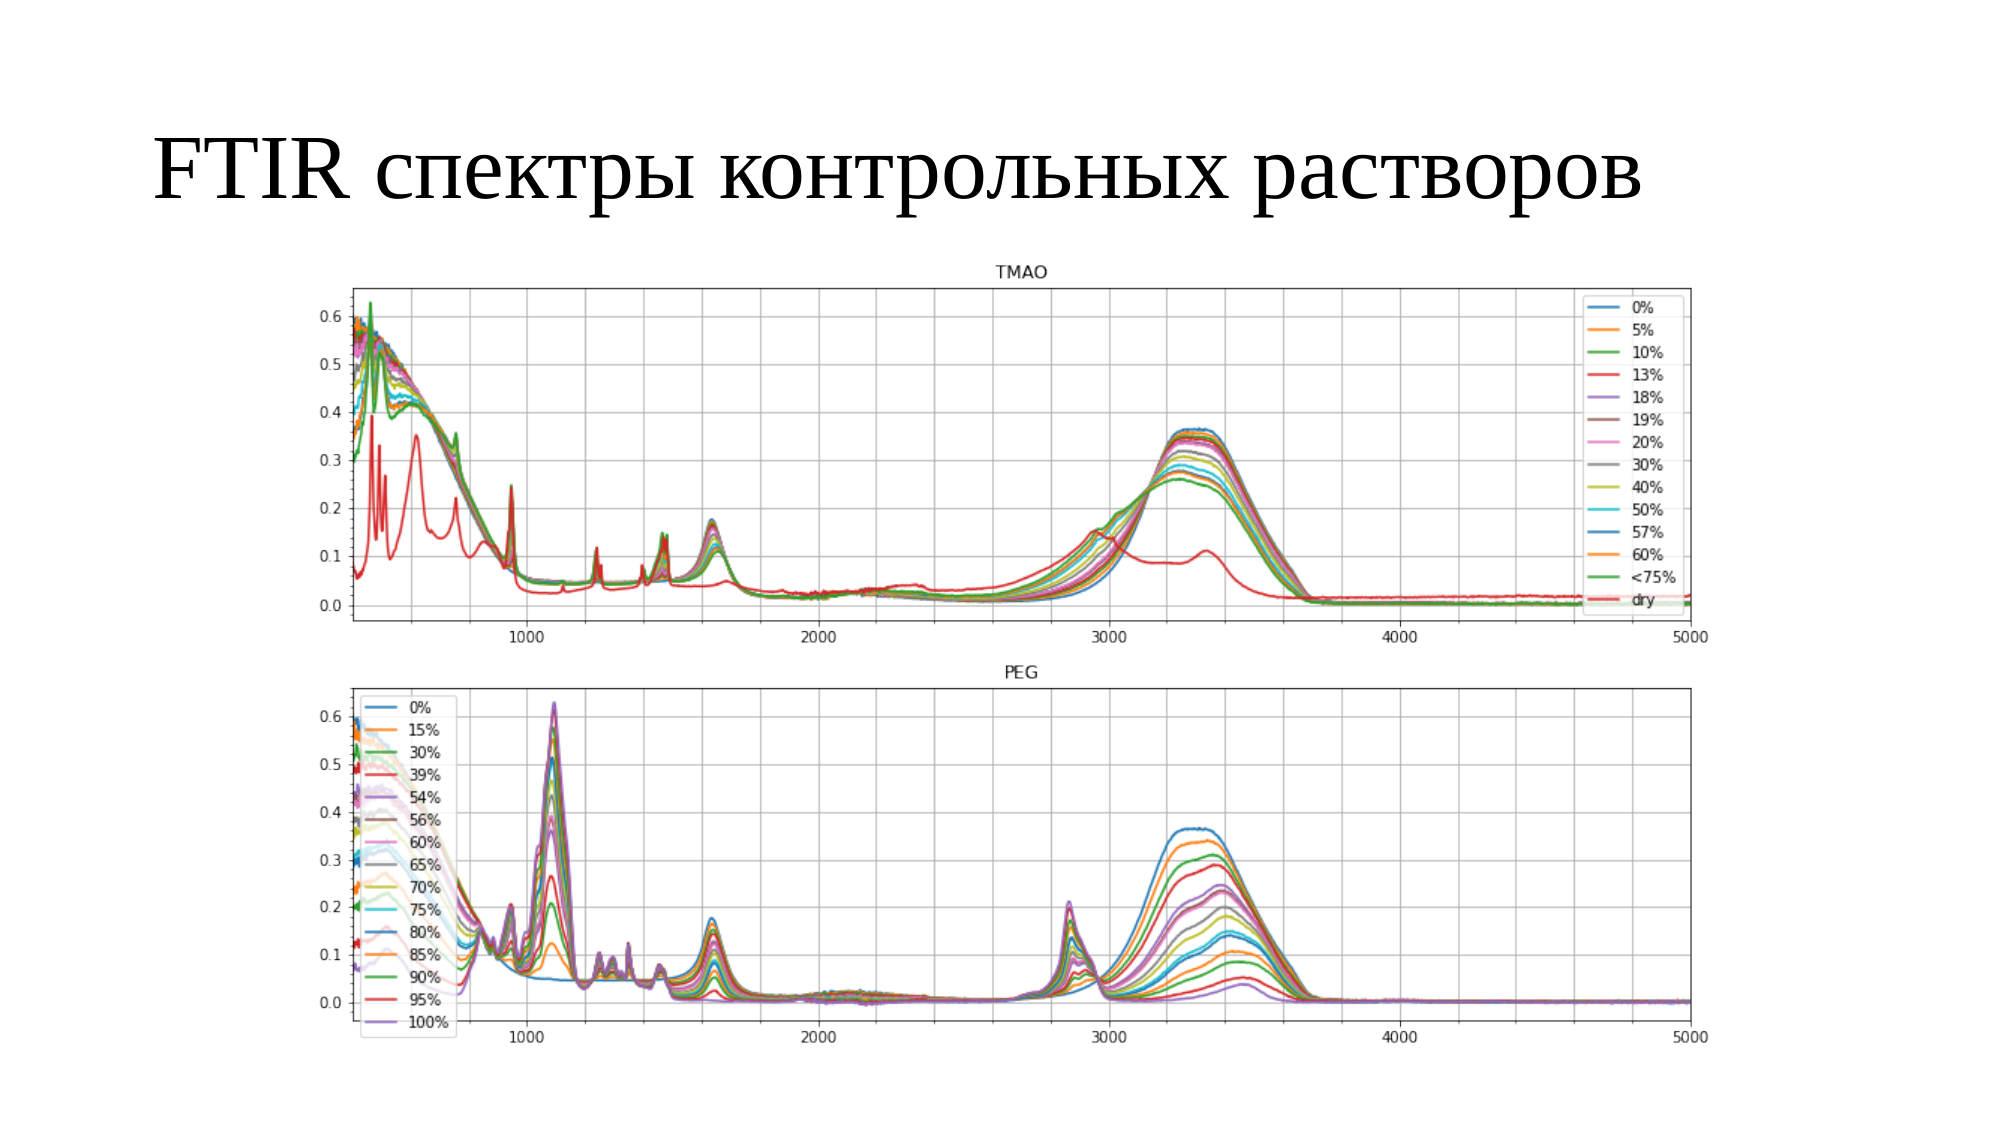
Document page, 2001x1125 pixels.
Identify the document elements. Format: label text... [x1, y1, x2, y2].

title FTIR спектры контрольных растворов [137, 59, 1863, 171]
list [137, 171, 1863, 1125]
